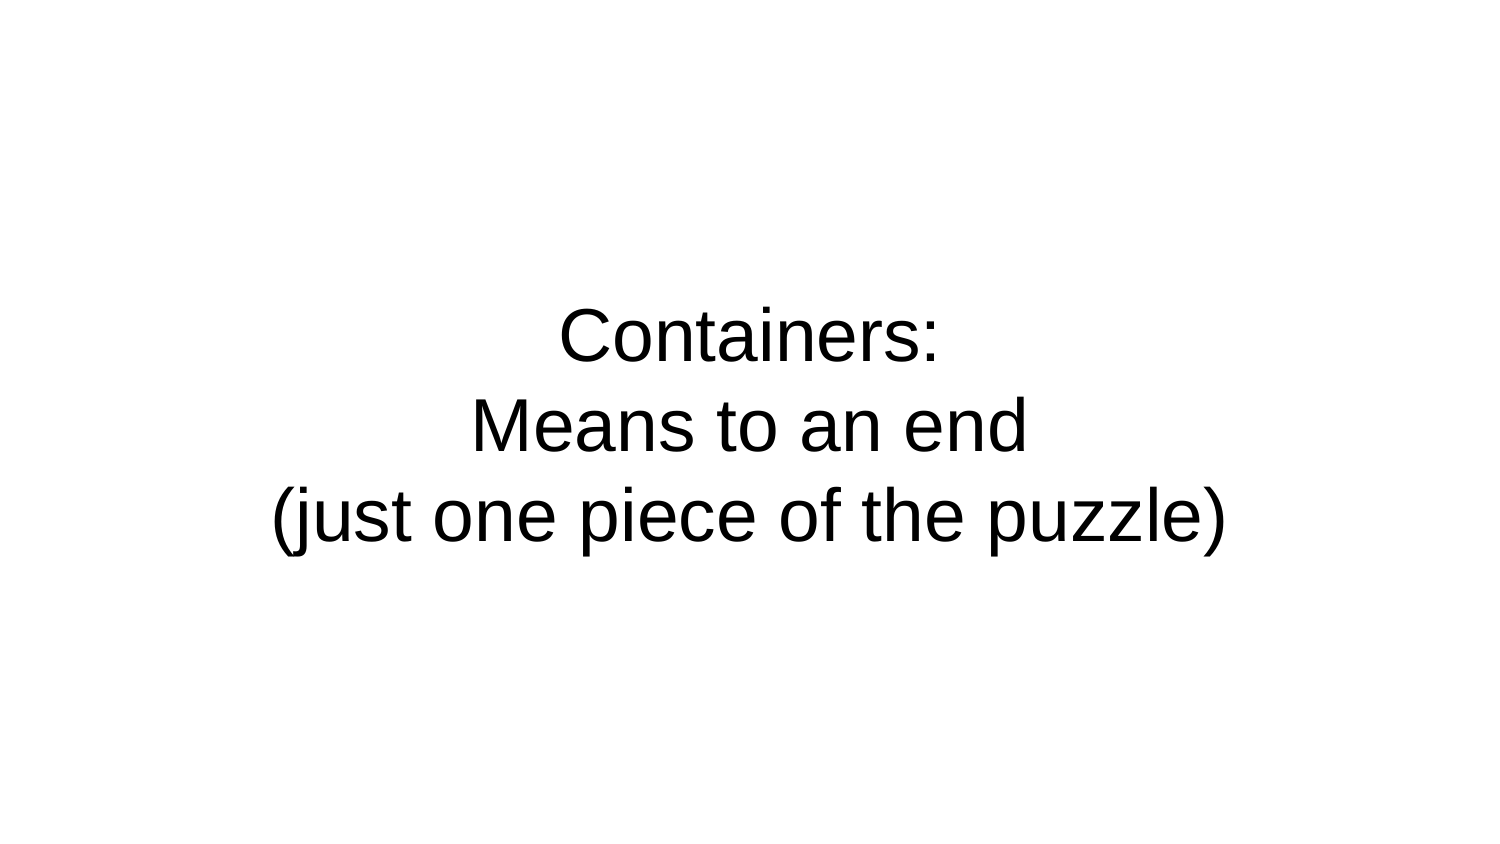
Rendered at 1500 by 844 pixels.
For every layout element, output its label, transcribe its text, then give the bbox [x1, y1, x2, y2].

title Containers: Means to an end (just one piece of the puzzle) [51, 352, 1449, 491]
